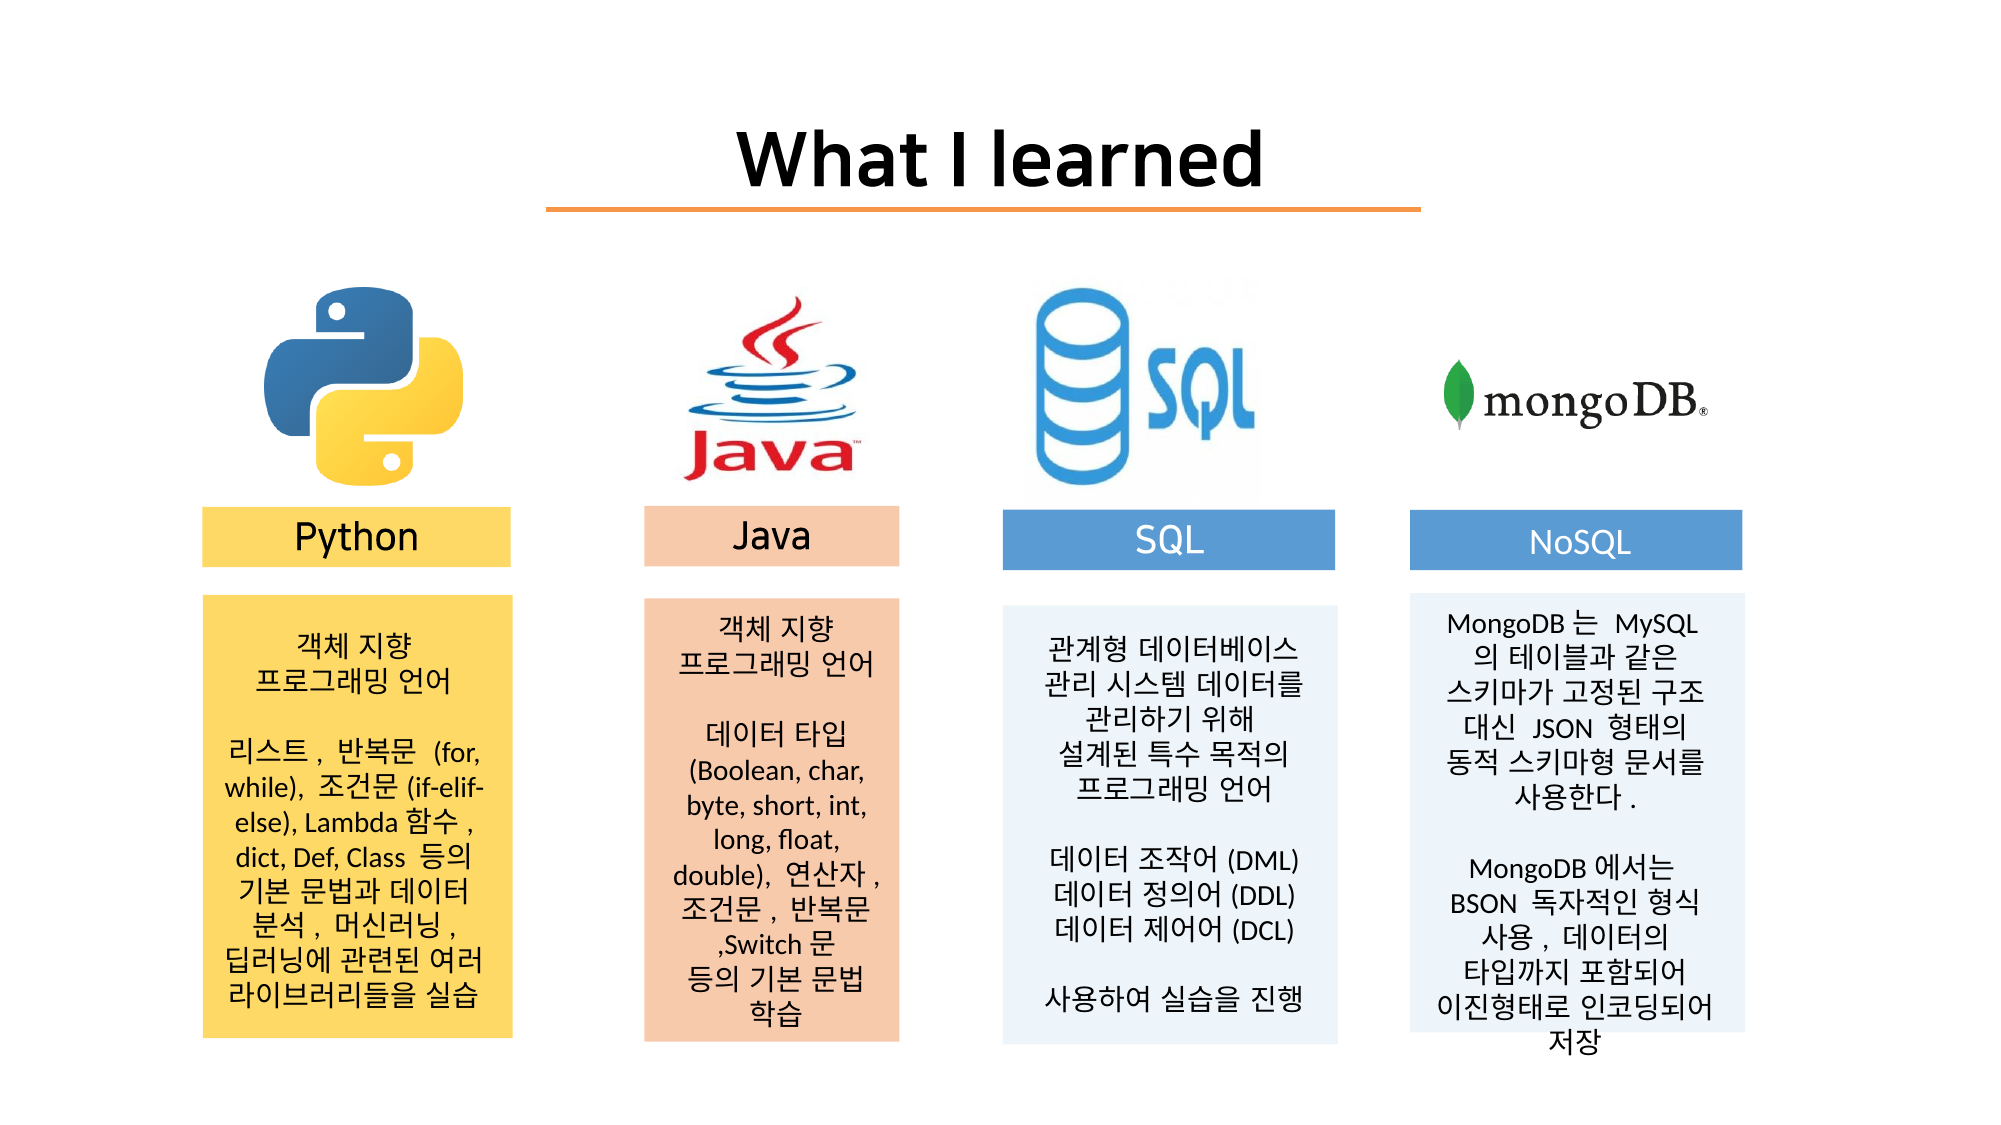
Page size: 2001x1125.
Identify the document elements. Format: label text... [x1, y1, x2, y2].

picture [1413, 286, 1732, 502]
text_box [202, 506, 511, 568]
text_box [1410, 509, 1743, 571]
text_box [202, 594, 513, 1039]
picture [673, 287, 869, 487]
text_box [644, 598, 900, 1042]
text_box 관계형 데이터베이스 관리 시스템 데이터를 관리하기 위해 설계된 특수 목적의 프로그래밍 언어 데이터 조작어(DML) 데이터 정의어(DDL) 데이터 제어어(DCL) 사용하여 실습을 진행 [1013, 624, 1336, 1024]
text_box MongoDB는 MySQL의 테이블과 같은 스키마가 고정된 구조 대신 JSON 형태의 동적 스키마형 문서를 사용한다. MongoDB에서는 BSON 독자적인 형식 사용, 데이터의 타입까지 포함되어 이진형태로 인코딩되어 저장 [1420, 596, 1731, 1067]
picture [263, 286, 463, 486]
text_box [1002, 605, 1338, 1045]
text_box [1410, 593, 1746, 1033]
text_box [1002, 275, 1336, 571]
text_box 객체 지향 프로그래밍 언어 데이터 타입 (Boolean, char, byte, short, int, long, float, double), 연산자, 조건문, 반복문 ,Switch문 등의 기본 문법 학습 [650, 603, 904, 1039]
text_box NoSQL [1514, 511, 1717, 569]
text_box 객체 지향 프로그래밍 언어 리스트, 반복문 (for, while), 조건문(if-elif-else), Lambda함수, dict, Def, Class 등의 기본 문법과 데이터 분석, 머신러닝, 딥러닝에 관련된 여러 라이브러리들을 실습 [202, 620, 507, 1021]
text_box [644, 505, 900, 567]
picture [733, 119, 1305, 204]
